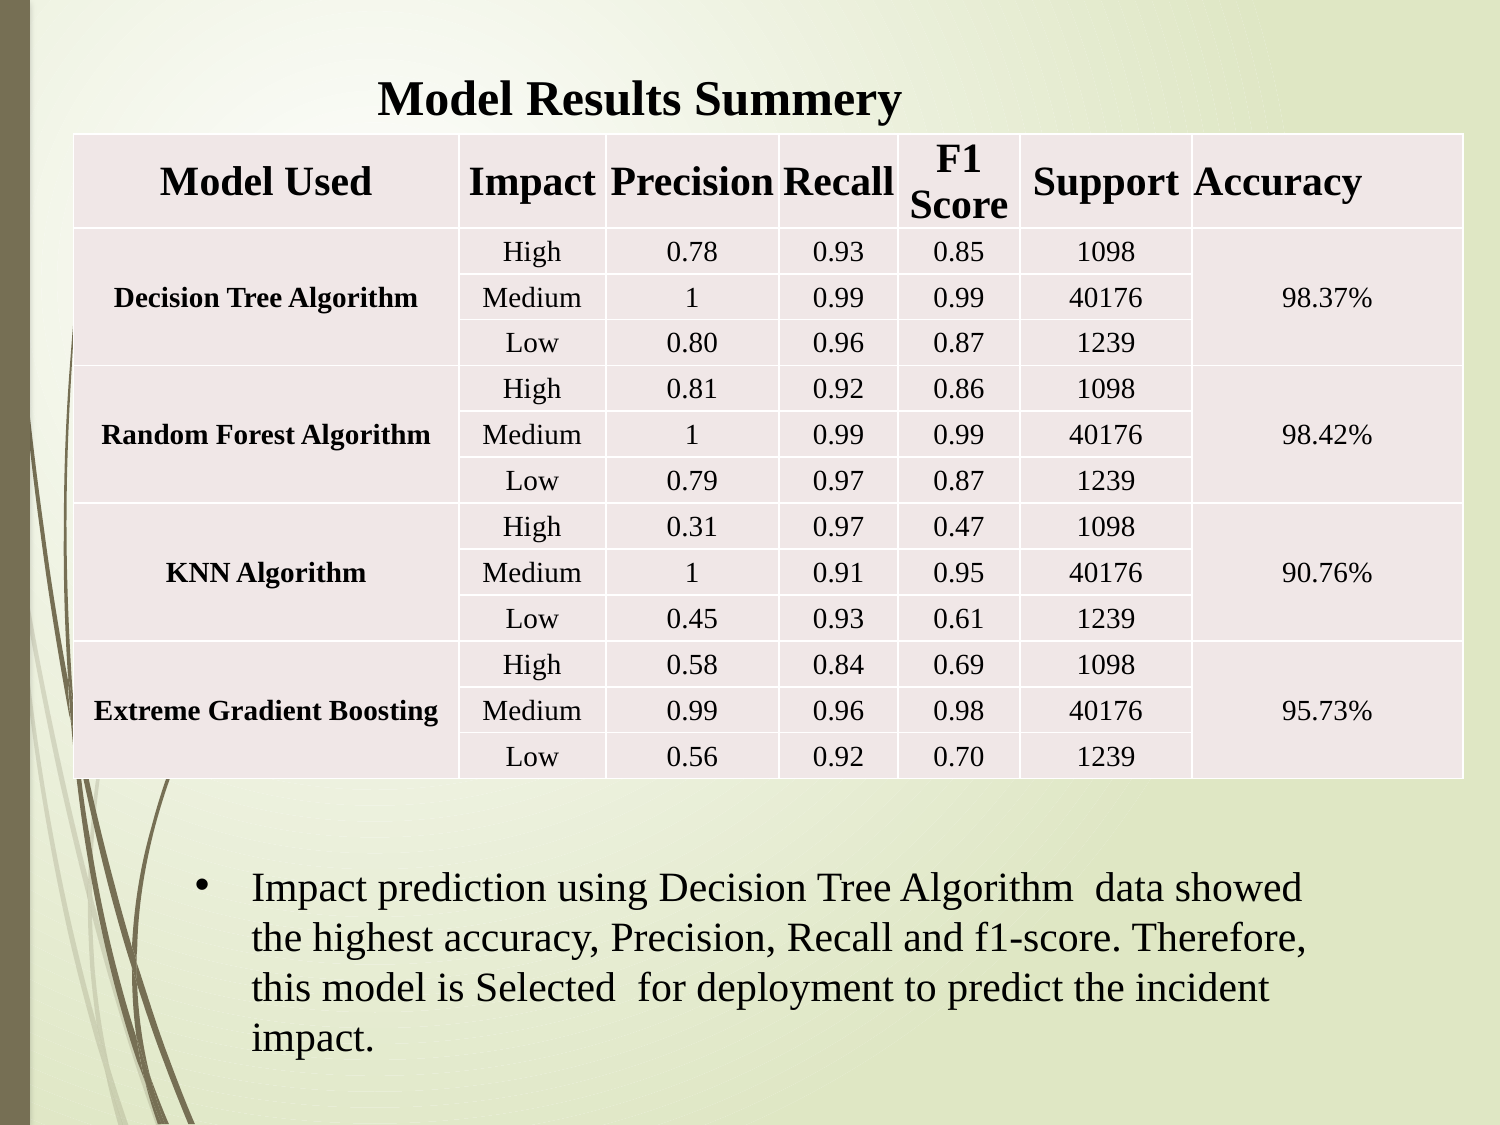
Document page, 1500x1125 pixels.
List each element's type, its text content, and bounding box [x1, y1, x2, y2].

text_box Model Results Summery [362, 58, 1113, 133]
table_cell 0.79 [607, 458, 778, 502]
table_cell 0.78 [607, 229, 778, 273]
table_cell 0.98 [899, 688, 1019, 732]
table_cell Medium [460, 550, 605, 594]
table_cell 0.93 [780, 229, 897, 273]
table_cell Medium [460, 412, 605, 456]
table_cell High [460, 504, 605, 548]
table_cell 1098 [1021, 366, 1191, 410]
table_cell Low [460, 596, 605, 640]
table_cell 0.92 [780, 366, 897, 410]
table_cell Low [460, 320, 605, 365]
table_cell 0.92 [780, 733, 897, 778]
table_cell 0.81 [607, 366, 778, 410]
table_cell 0.58 [607, 642, 778, 686]
table_cell 0.47 [899, 504, 1019, 548]
table_cell Medium [460, 688, 605, 732]
table_cell 0.61 [899, 596, 1019, 640]
table_cell 1 [607, 275, 778, 319]
table_cell 0.93 [780, 596, 897, 640]
table_cell 0.96 [780, 320, 897, 365]
table_cell 0.31 [607, 504, 778, 548]
table_cell Random Forest Algorithm [74, 366, 458, 502]
table_cell 0.86 [899, 366, 1019, 410]
table_cell 1098 [1021, 642, 1191, 686]
table_cell 1239 [1021, 458, 1191, 502]
table_cell 0.97 [780, 458, 897, 502]
table_cell 1098 [1021, 229, 1191, 273]
table_cell 0.95 [899, 550, 1019, 594]
table_cell 0.69 [899, 642, 1019, 686]
table_cell 0.96 [780, 688, 897, 732]
table_header Precision [607, 135, 778, 227]
table_cell 1239 [1021, 320, 1191, 365]
table_cell 0.80 [607, 320, 778, 365]
table_cell 40176 [1021, 550, 1191, 594]
table_header Support [1021, 135, 1191, 227]
table_cell High [460, 642, 605, 686]
table_cell 1 [607, 550, 778, 594]
table_cell 0.70 [899, 733, 1019, 778]
table_cell 0.99 [899, 275, 1019, 319]
table_cell 1239 [1021, 733, 1191, 778]
table_cell High [460, 366, 605, 410]
table_cell 0.99 [899, 412, 1019, 456]
table_header Impact [460, 135, 605, 227]
table_cell 0.99 [607, 688, 778, 732]
table_header Model Used [74, 135, 458, 227]
table_cell Extreme Gradient Boosting [74, 642, 458, 778]
table_cell KNN Algorithm [74, 504, 458, 640]
table_cell 0.91 [780, 550, 897, 594]
table_cell 1098 [1021, 504, 1191, 548]
table_cell 0.45 [607, 596, 778, 640]
text_box Impact prediction using Decision Tree Algorithm data showed the highest accuracy, Precision, Recall and f1-score. Therefore, this model is Selected for deployment to predict the incident impact. [180, 851, 1358, 1067]
table_cell Low [460, 733, 605, 778]
table_header F1 Score [899, 135, 1019, 227]
table_cell 90.76% [1193, 504, 1462, 640]
table_cell 98.42% [1193, 366, 1462, 502]
table_cell 0.97 [780, 504, 897, 548]
table_cell 40176 [1021, 688, 1191, 732]
table_cell 0.87 [899, 320, 1019, 365]
table_cell 98.37% [1193, 229, 1462, 365]
table_cell 1239 [1021, 596, 1191, 640]
table_cell 40176 [1021, 412, 1191, 456]
table_cell Decision Tree Algorithm [74, 229, 458, 365]
table_cell 0.84 [780, 642, 897, 686]
table_cell 40176 [1021, 275, 1191, 319]
table_cell Low [460, 458, 605, 502]
table_cell High [460, 229, 605, 273]
table_cell 0.85 [899, 229, 1019, 273]
table_cell 0.99 [780, 412, 897, 456]
table_cell Medium [460, 275, 605, 319]
table_cell 0.99 [780, 275, 897, 319]
table_cell 95.73% [1193, 642, 1462, 778]
table_header Recall [780, 135, 897, 227]
table_cell 0.87 [899, 458, 1019, 502]
table_header Accuracy [1193, 135, 1462, 227]
table_cell 0.56 [607, 733, 778, 778]
table_cell 1 [607, 412, 778, 456]
